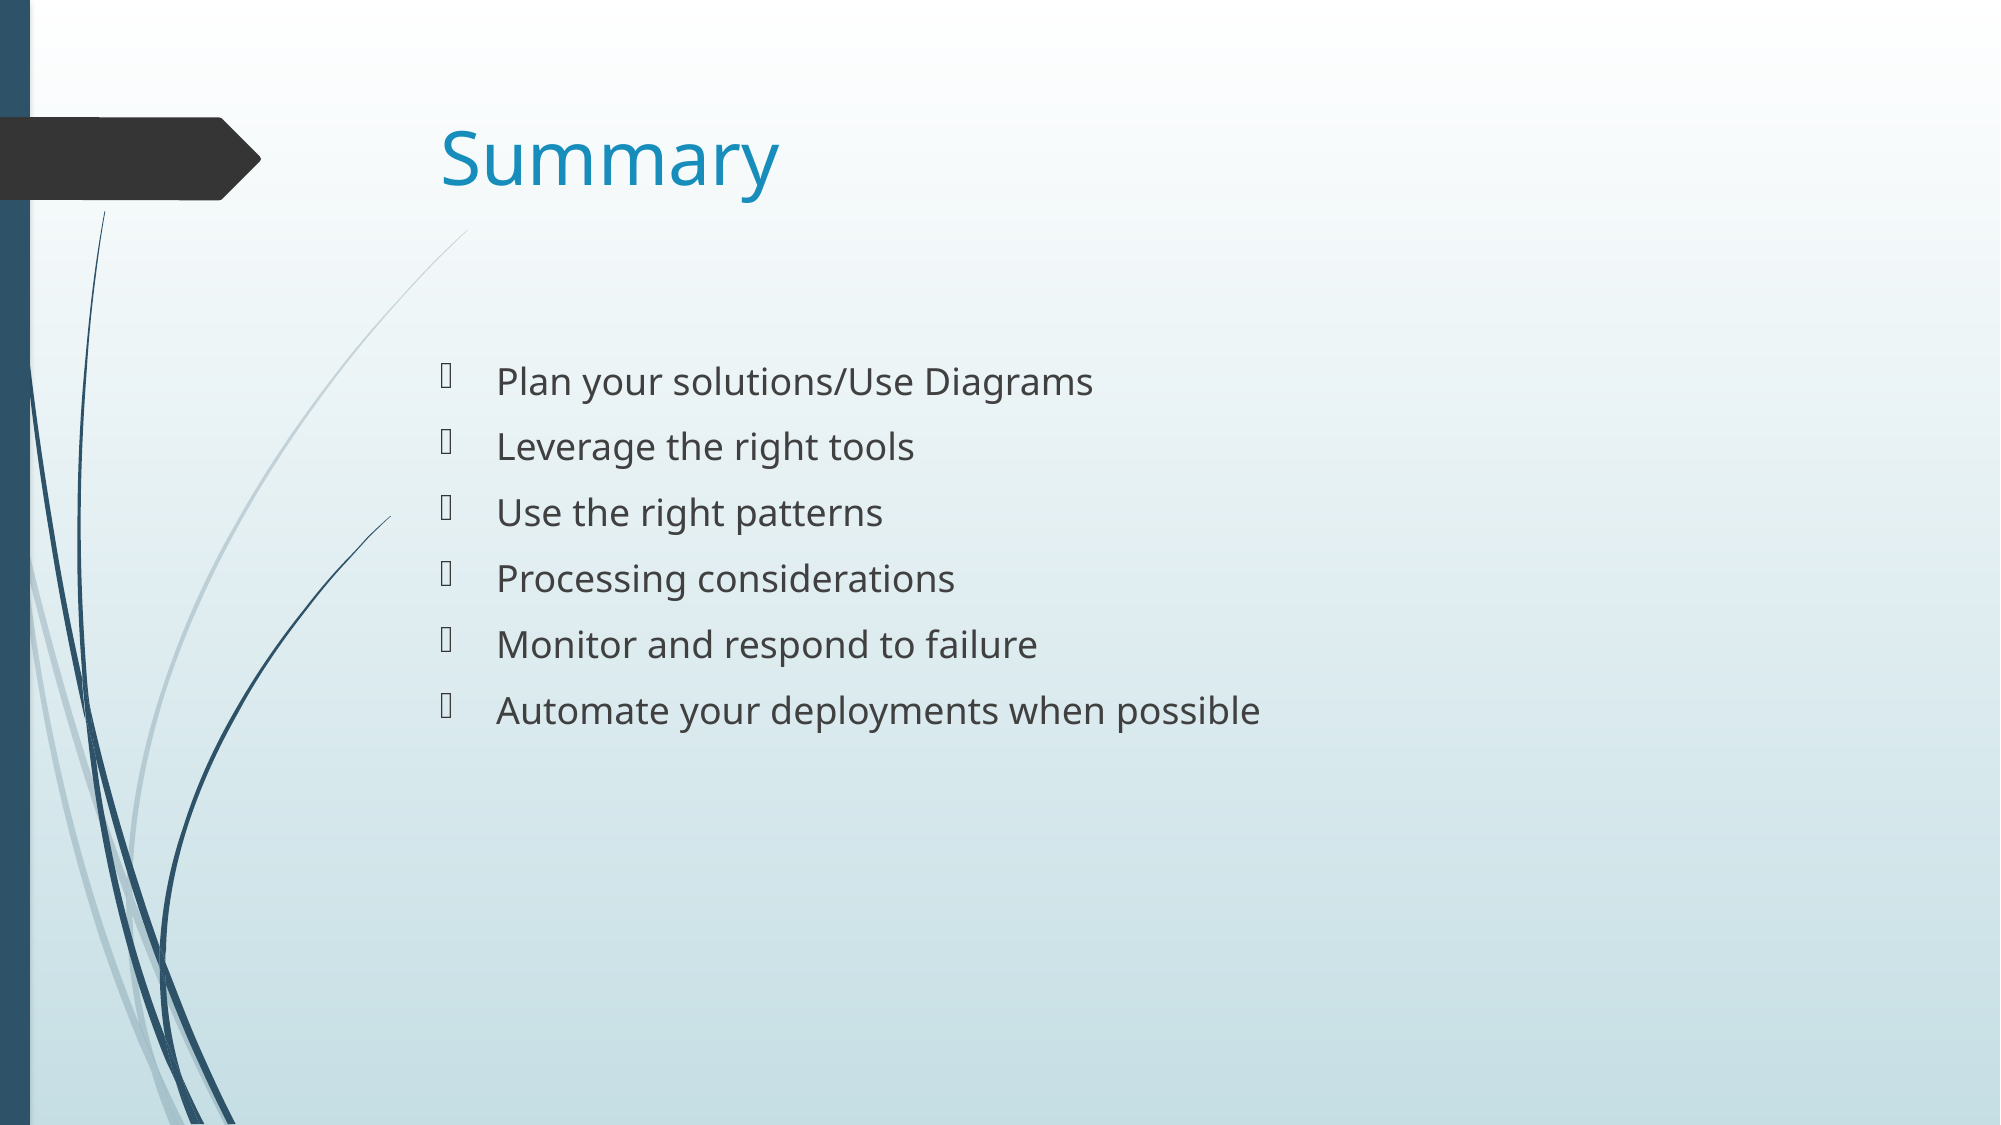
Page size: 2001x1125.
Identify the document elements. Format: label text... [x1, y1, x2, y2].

list Plan your solutions/Use Diagrams Leverage the right tools Use the right patterns Processing considerations Monitor and respond to failure Automate your deployments when possible [424, 350, 1888, 970]
title Summary [425, 102, 1888, 313]
